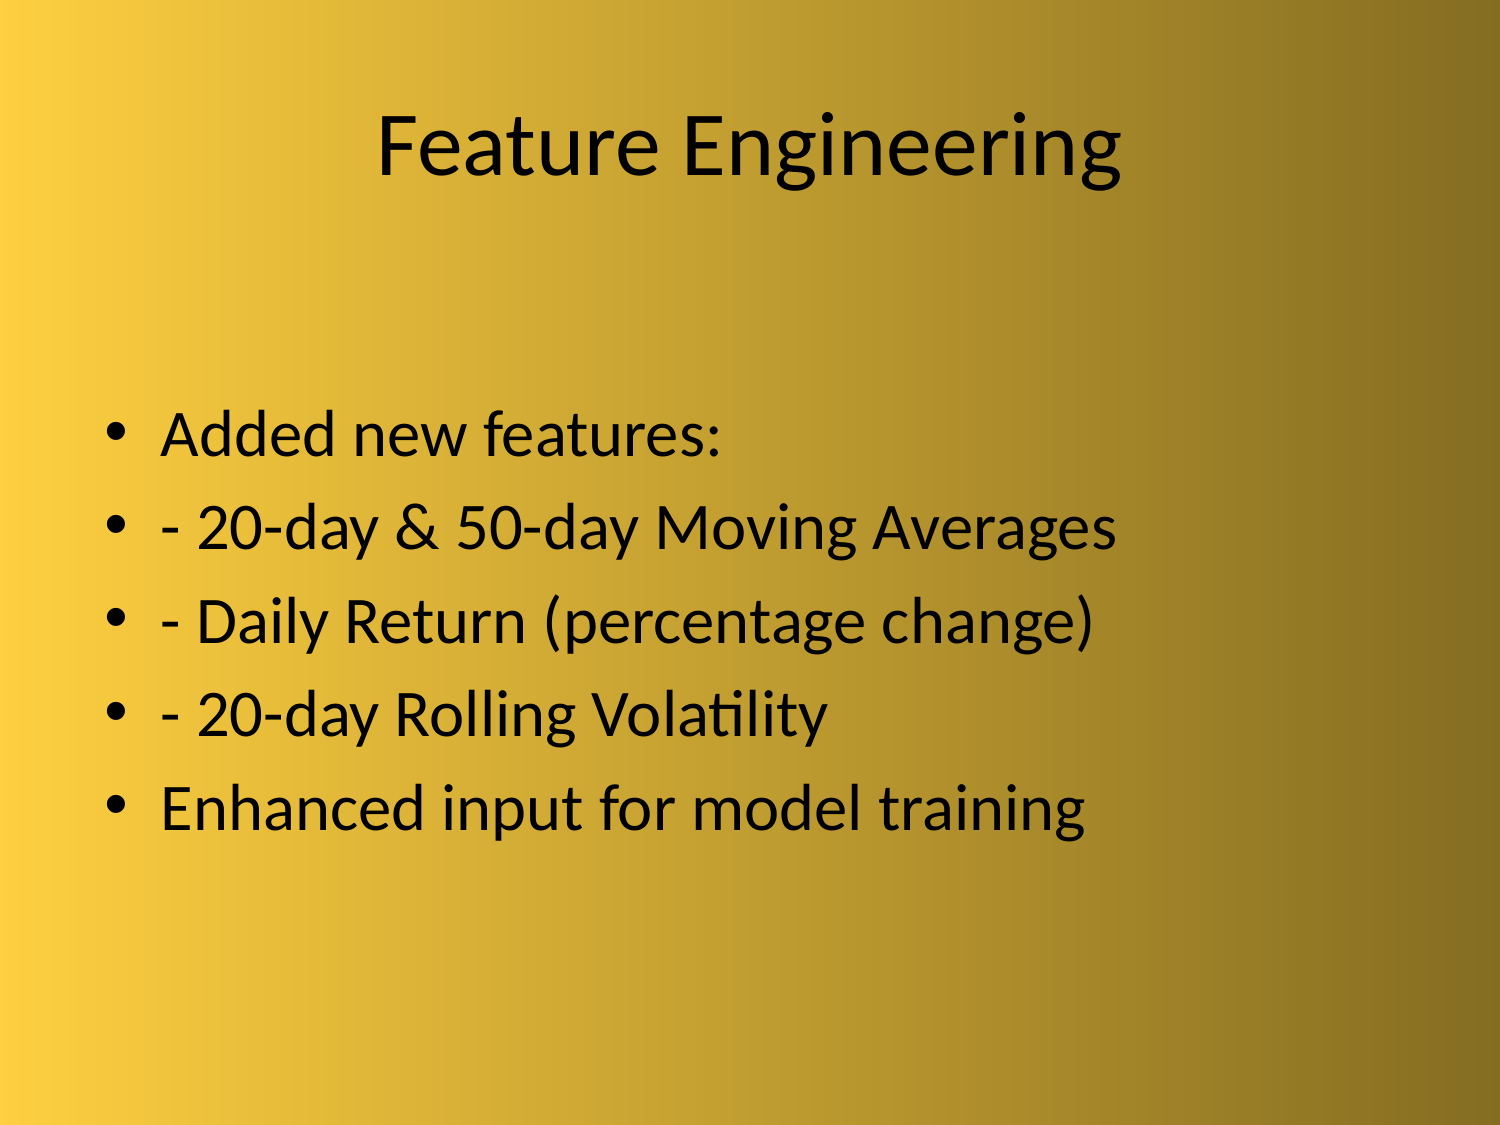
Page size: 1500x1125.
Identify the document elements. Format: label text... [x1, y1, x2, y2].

title Feature Engineering [75, 45, 1425, 233]
list Added new features: - 20-day & 50-day Moving Averages - Daily Return (percentage change) - 20-day Rolling Volatility Enhanced input for model training [89, 382, 1440, 1125]
